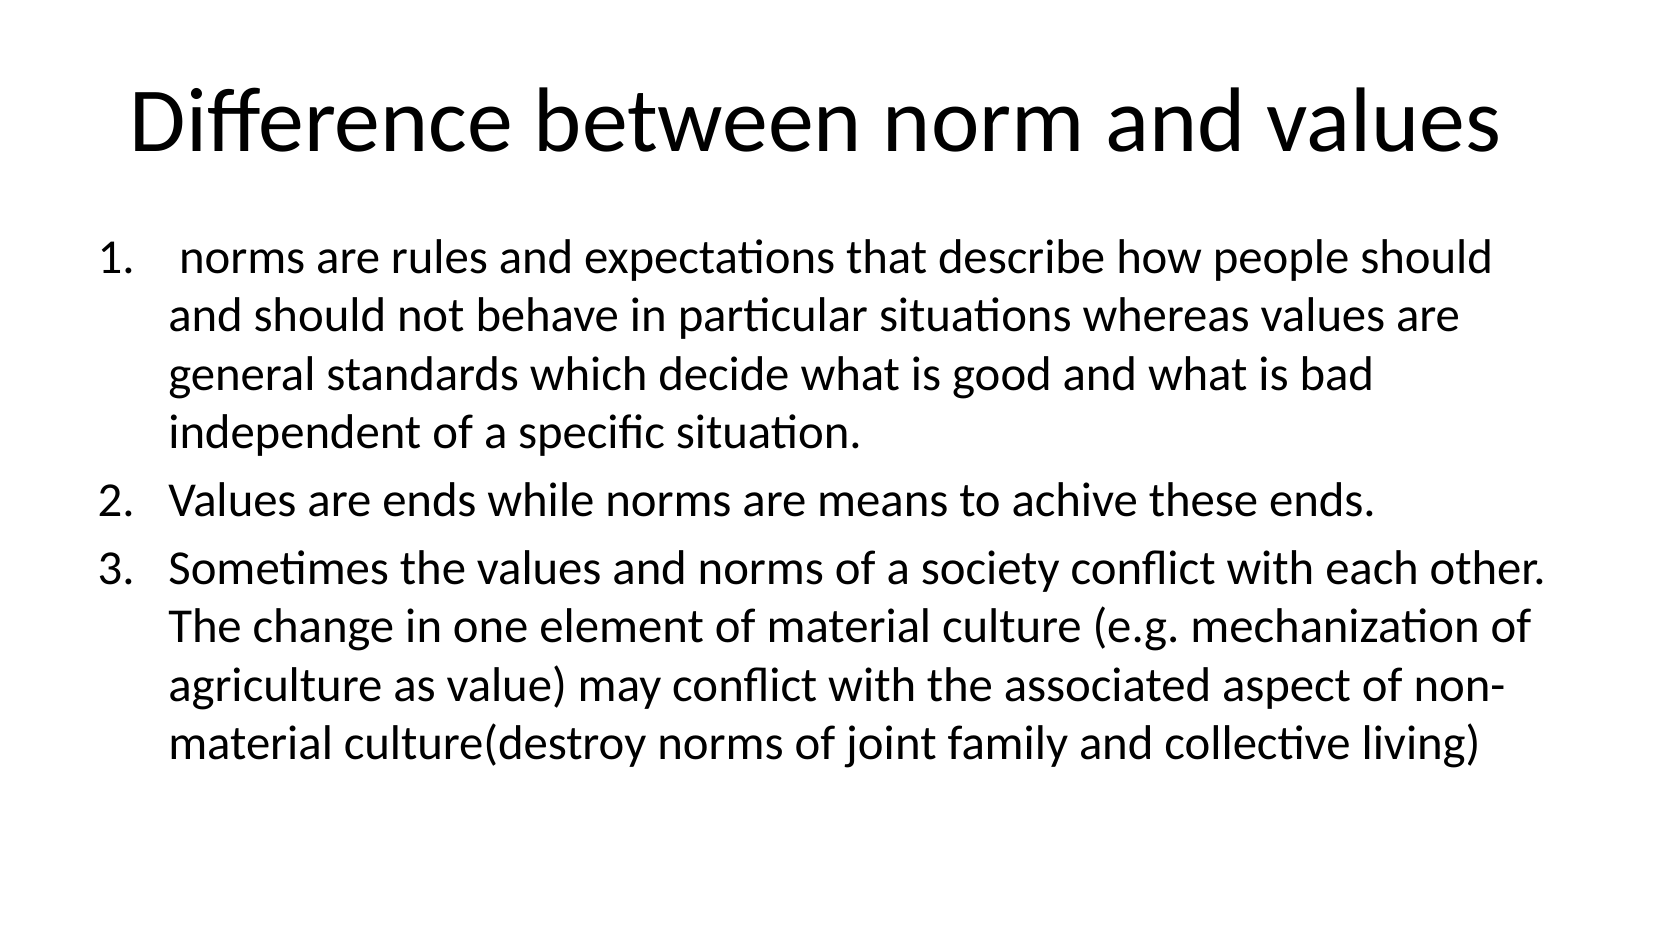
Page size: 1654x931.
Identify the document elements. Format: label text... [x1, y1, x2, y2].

title Difference between norm and values [82, 37, 1571, 193]
list norms are rules and expectations that describe how people should and should not behave in particular situations whereas values are general standards which decide what is good and what is bad independent of a specific situation. Values are ends while norms are means to achive these ends. Sometimes the values and norms of a society conflict with each other. The change in one element of material culture (e.g. mechanization of agriculture as value) may conflict with the associated aspect of non-material culture(destroy norms of joint family and collective living) [82, 217, 1571, 831]
